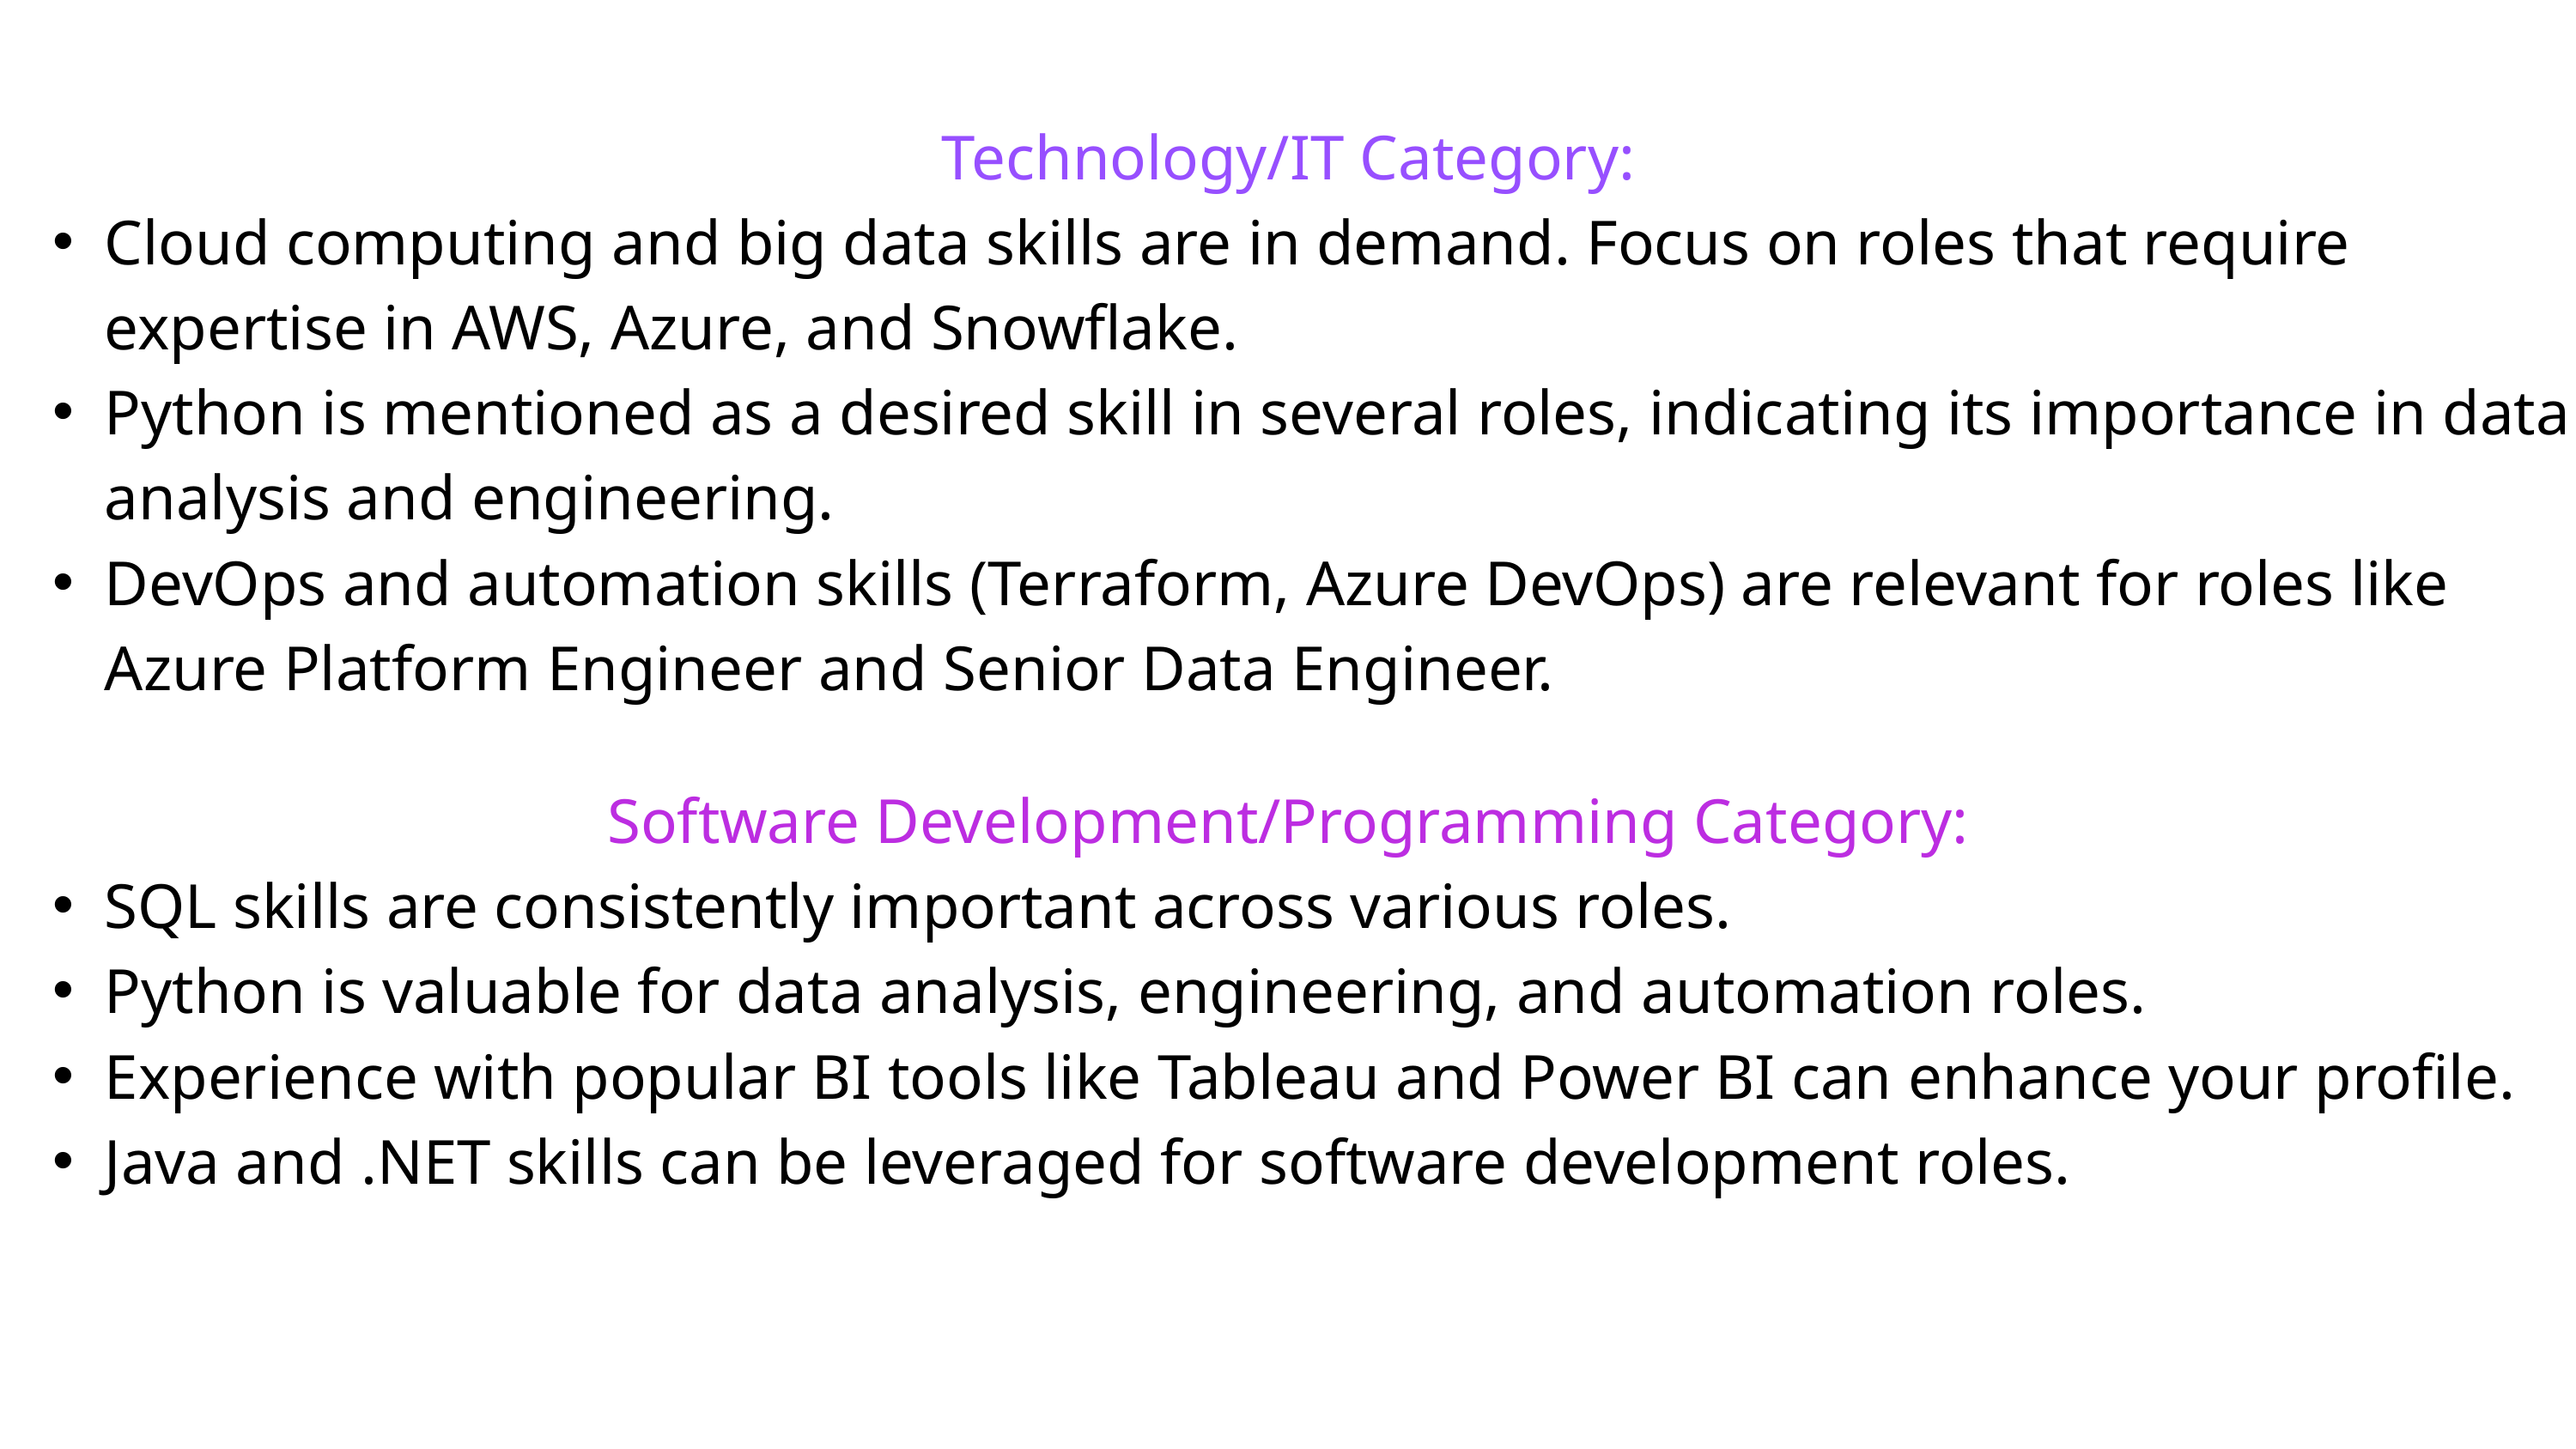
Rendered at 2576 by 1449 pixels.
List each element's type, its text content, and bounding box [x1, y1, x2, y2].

text_box Software Development/Programming Category: SQL skills are consistently important across various roles. Python is valuable for data analysis, engineering, and automation roles. Experience with popular BI tools like Tableau and Power BI can enhance your profile. Java and .NET skills can be leveraged for software development roles. [1, 770, 2576, 1282]
text_box Technology/IT Category: Cloud computing and big data skills are in demand. Focus on roles that require expertise in AWS, Azure, and Snowflake. Python is mentioned as a desired skill in several roles, indicating its importance in data analysis and engineering. DevOps and automation skills (Terraform, Azure DevOps) are relevant for roles like Azure Platform Engineer and Senior Data Engineer. [1, 106, 2576, 770]
